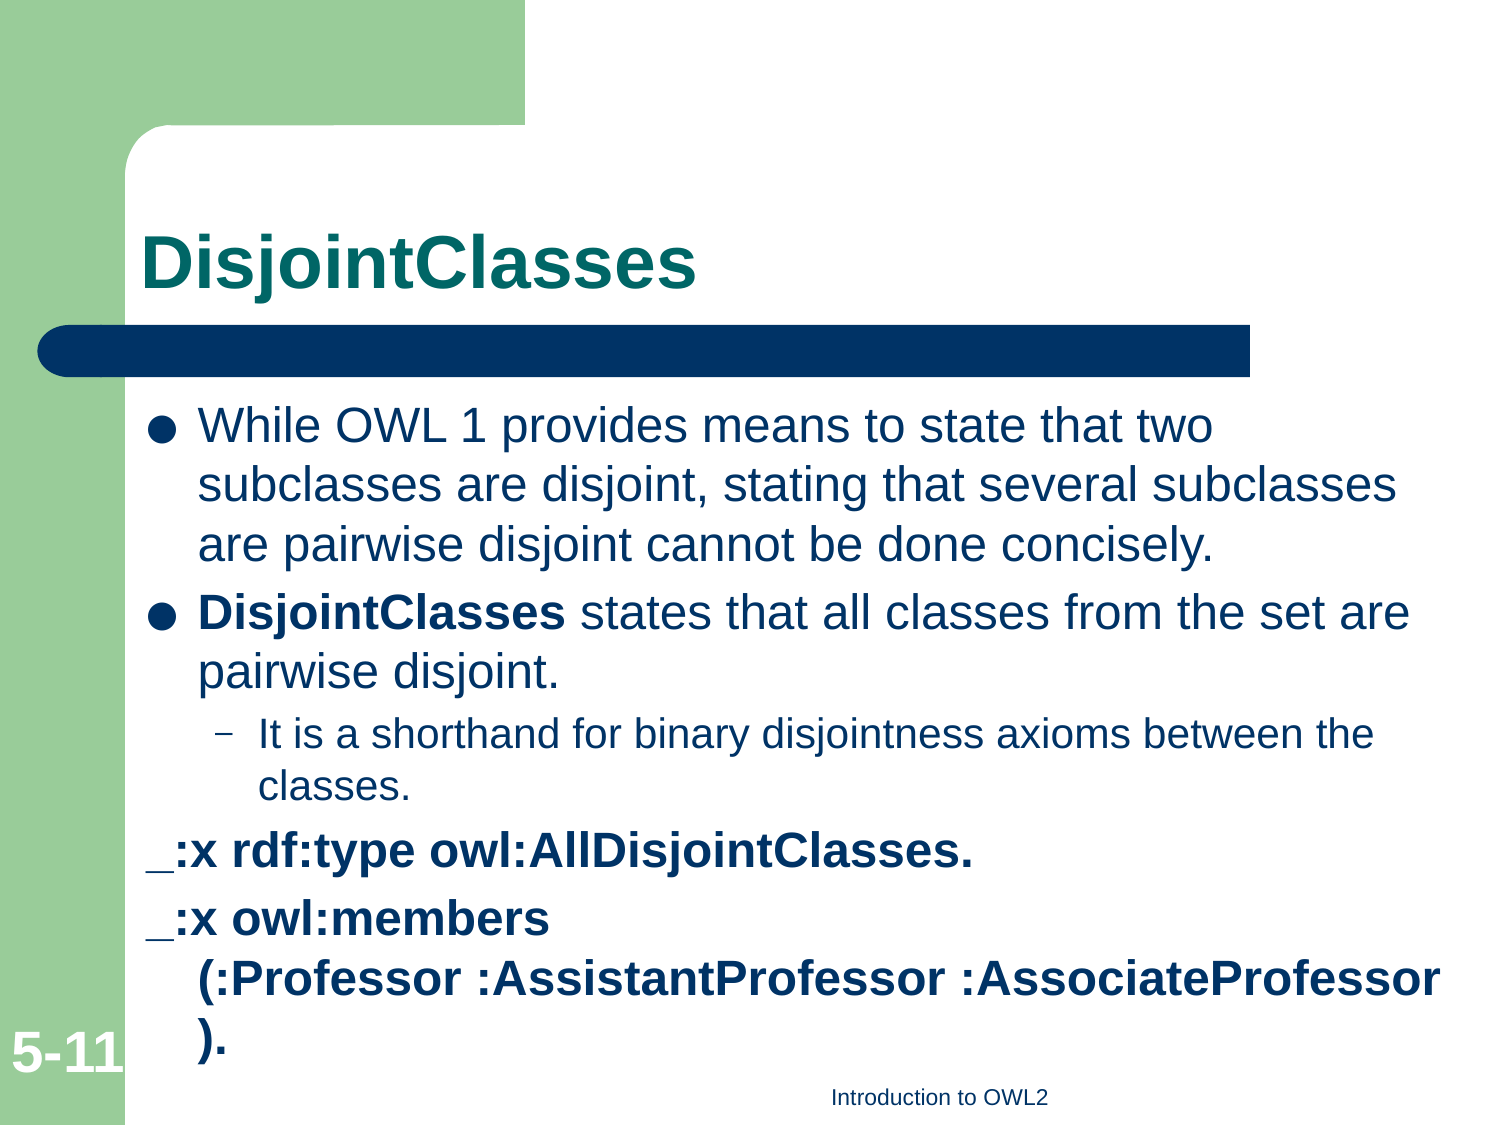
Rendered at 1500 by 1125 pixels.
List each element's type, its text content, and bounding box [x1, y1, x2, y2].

list While OWL 1 provides means to state that two subclasses are disjoint, stating that several subclasses are pairwise disjoint cannot be done concisely. DisjointClasses states that all classes from the set are pairwise disjoint. It is a shorthand for binary disjointness axioms between the classes. _:x rdf:type owl:AllDisjointClasses. _:x owl:members (:Professor :AssistantProfessor :AssociateProfessor ). [130, 385, 1471, 1083]
title DisjointClasses [125, 125, 1425, 313]
footer Introduction to OWL2 [395, 1039, 1485, 1118]
slide_number 5-‹#› [0, 1011, 136, 1092]
